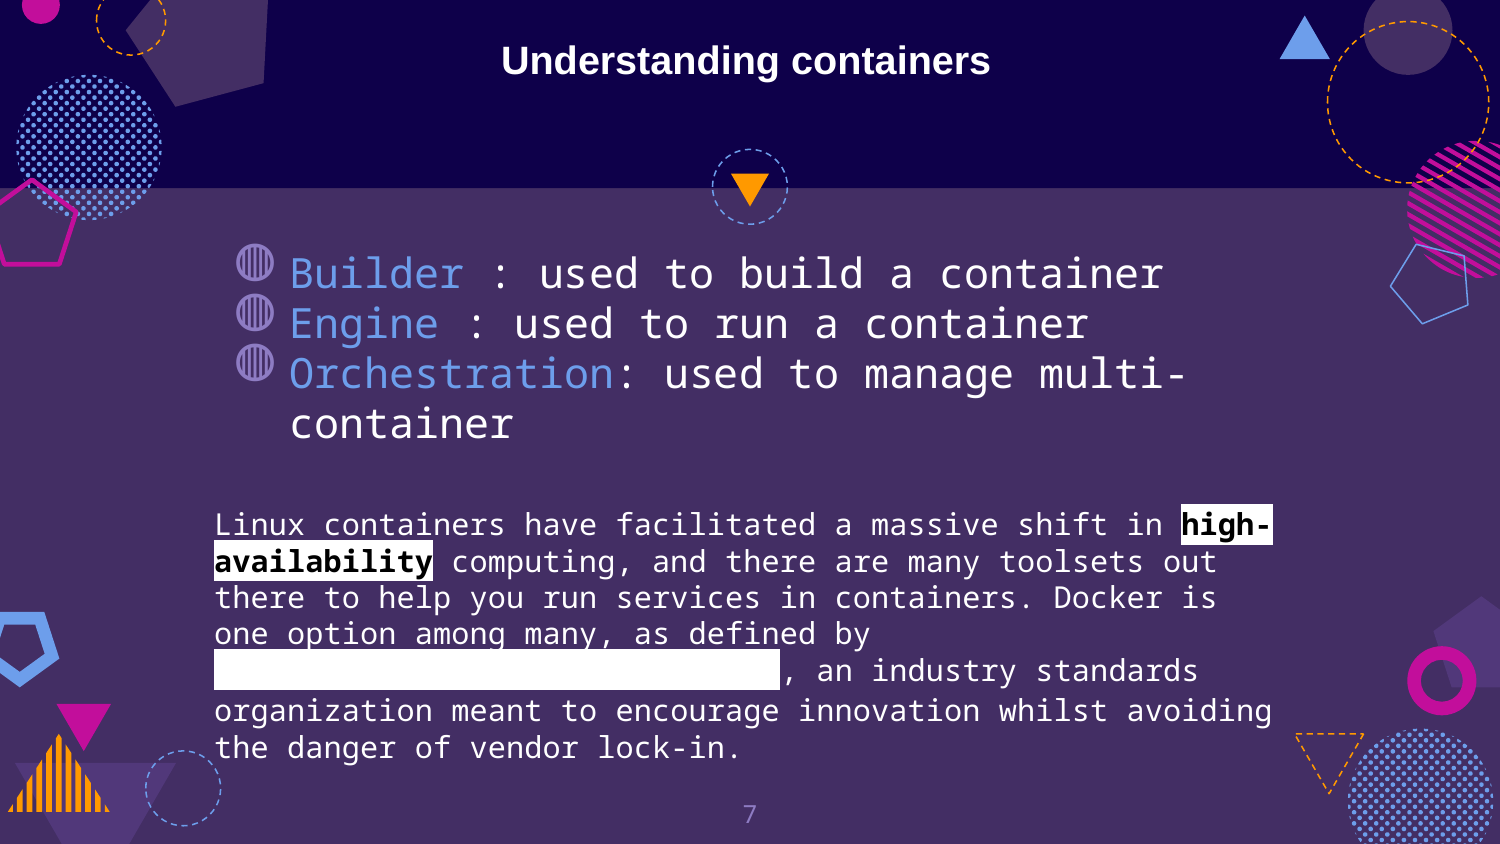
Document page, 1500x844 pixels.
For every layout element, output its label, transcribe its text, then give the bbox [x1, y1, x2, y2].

title Understanding containers [335, 0, 1165, 189]
slide_number ‹#› [705, 783, 795, 844]
list Builder : used to build a container Engine : used to run a container Orchestration: used to manage multi-container Linux containers have facilitated a massive shift in high-availability computing, and there are many toolsets out there to help you run services in containers. Docker is one option among many, as defined by Open Container Initiative (OCI), an industry standards organization meant to encourage innovation whilst avoiding the danger of vendor lock-in. [199, 231, 1301, 741]
